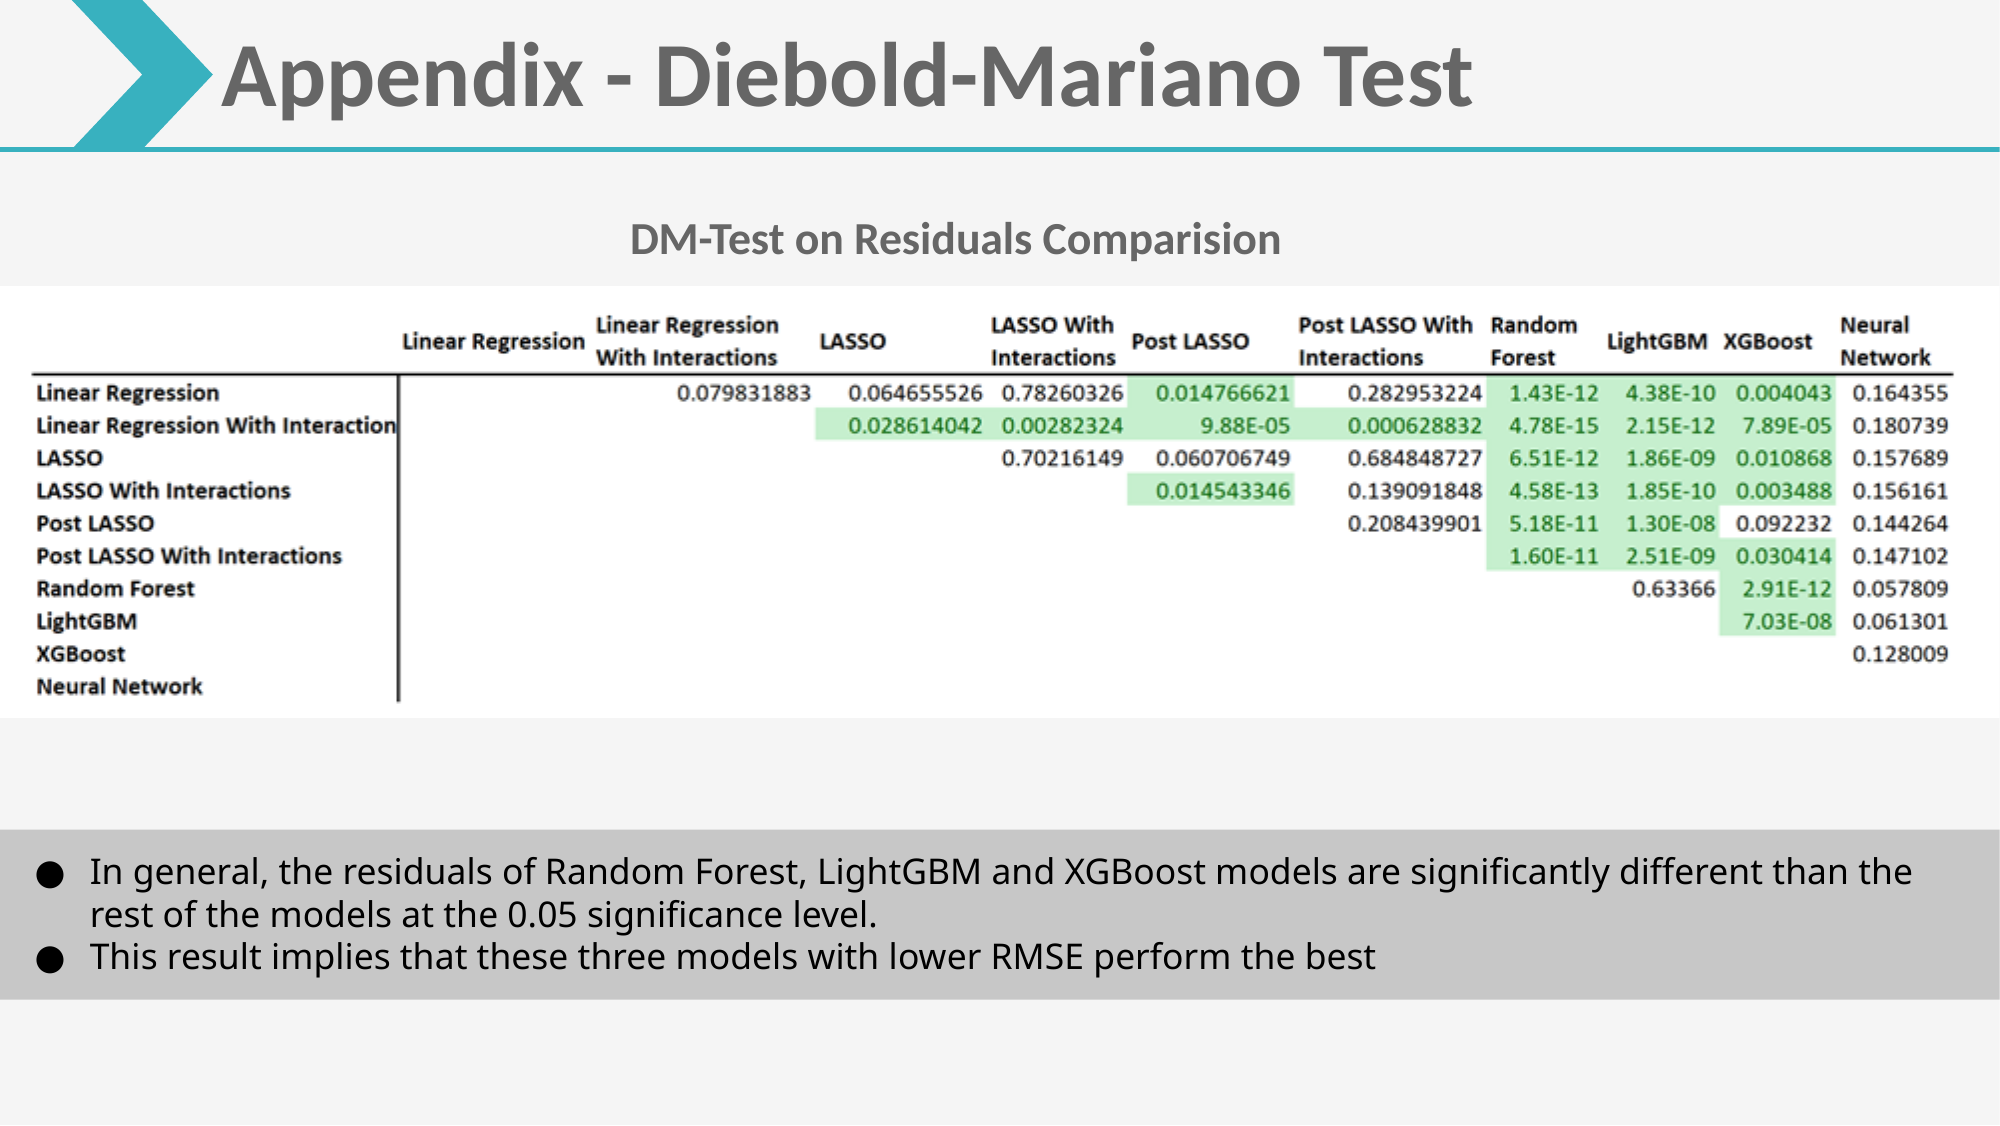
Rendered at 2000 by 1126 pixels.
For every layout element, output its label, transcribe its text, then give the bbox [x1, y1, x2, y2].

text_box DM-Test on Residuals Comparision [615, 201, 1485, 285]
picture [0, 286, 2000, 718]
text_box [0, 829, 2000, 1003]
text_box Appendix - Diebold-Mariano Test [206, 0, 1960, 140]
